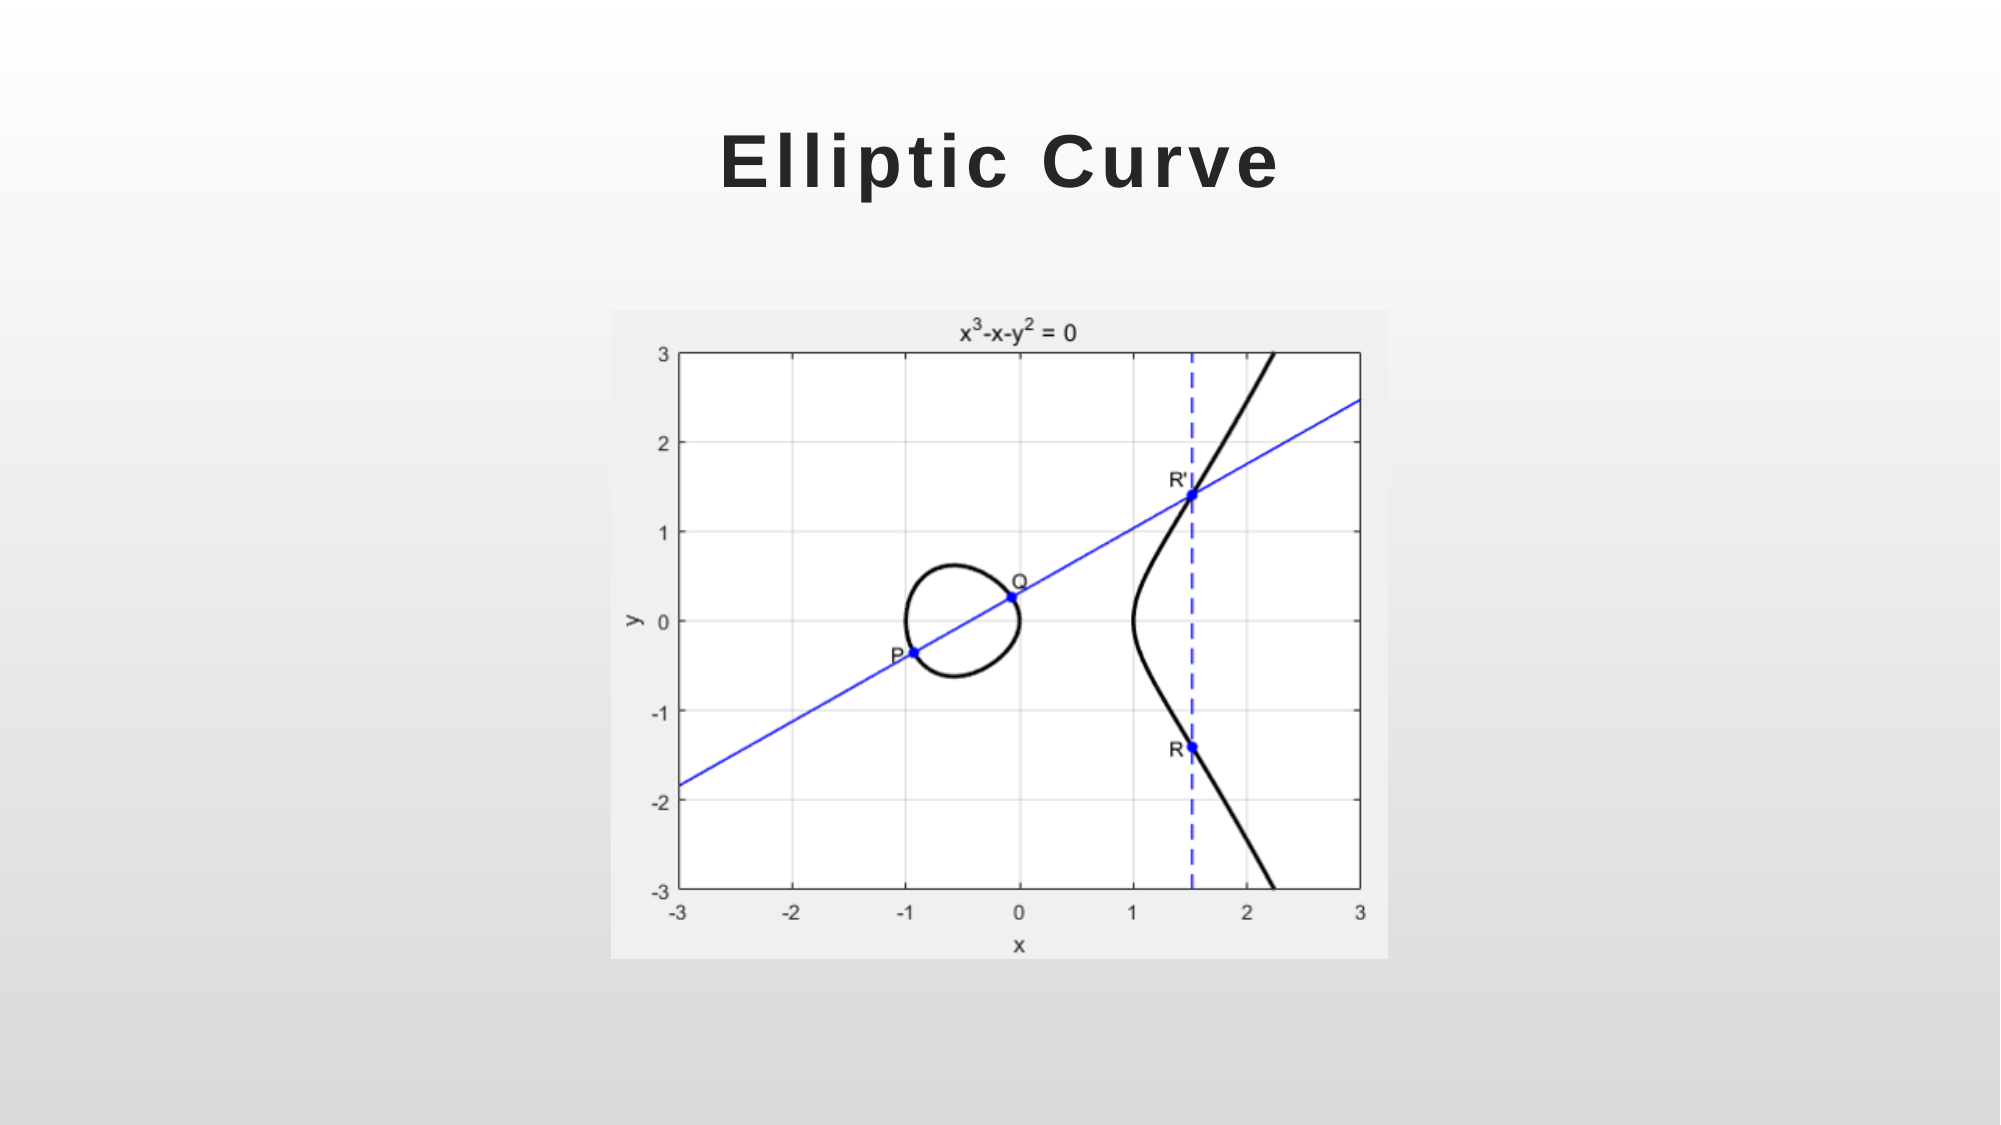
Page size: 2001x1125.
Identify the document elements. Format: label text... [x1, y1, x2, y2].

title Elliptic Curve [99, 99, 1900, 216]
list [611, 310, 1388, 959]
